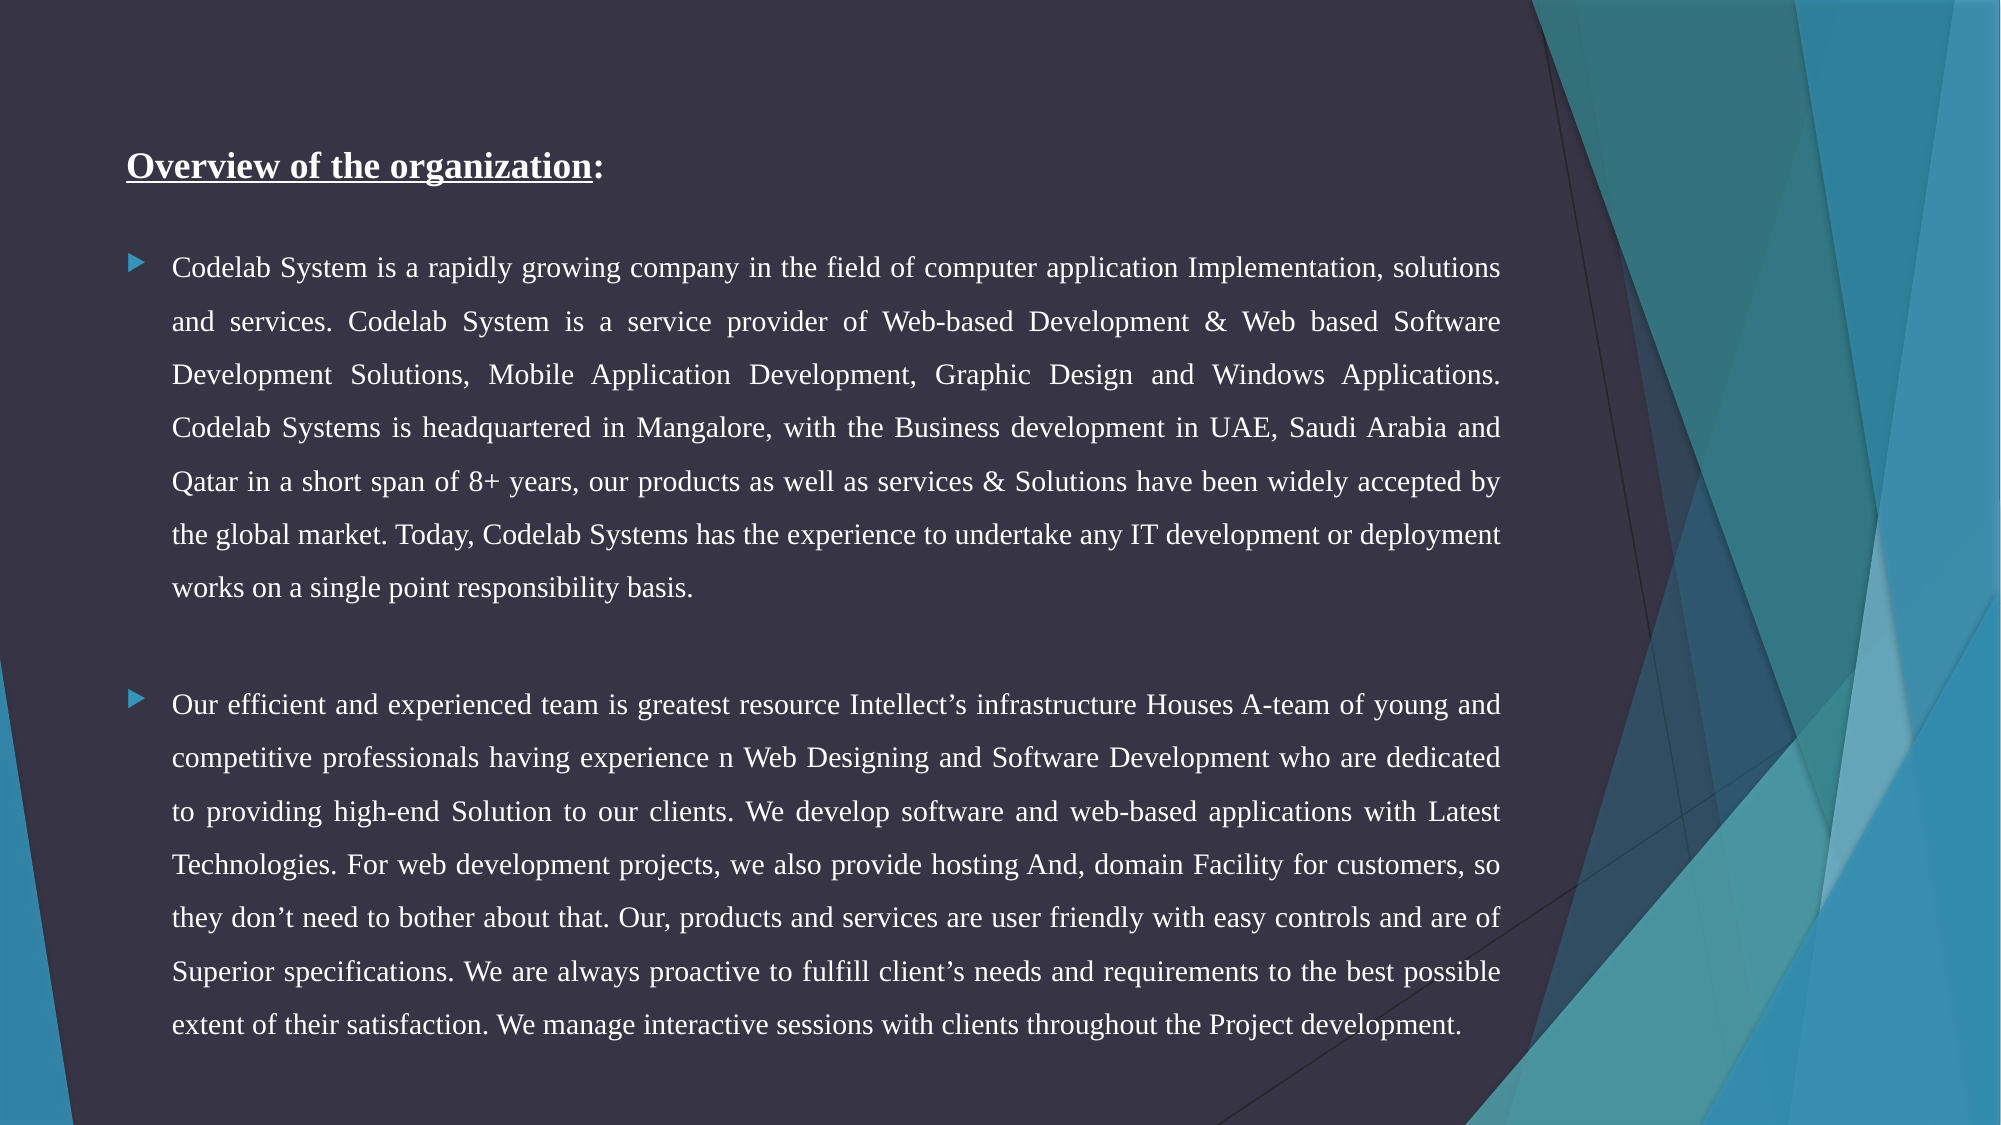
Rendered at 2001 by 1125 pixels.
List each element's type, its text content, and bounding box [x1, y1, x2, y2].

title Overview of the organization: [111, 133, 694, 205]
list Codelab System is a rapidly growing company in the field of computer application Implementation, solutions and services. Codelab System is a service provider of Web-based Development & Web based Software Development Solutions, Mobile Application Development, Graphic Design and Windows Applications. Codelab Systems is headquartered in Mangalore, with the Business development in UAE, Saudi Arabia and Qatar in a short span of 8+ years, our products as well as services & Solutions have been widely accepted by the global market. Today, Codelab Systems has the experience to undertake any IT development or deployment works on a single point responsibility basis. Our efficient and experienced team is greatest resource Intellect’s infrastructure Houses A-team of young and competitive professionals having experience n Web Designing and Software Development who are dedicated to providing high-end Solution to our clients. We develop software and web-based applications with Latest Technologies. For web development projects, we also provide hosting And, domain Facility for customers, so they don’t need to bother about that. Our, products and services are user friendly with easy controls and are of Superior specifications. We are always proactive to fulfill client’s needs and requirements to the best possible extent of their satisfaction. We manage interactive sessions with clients throughout the Project development. [111, 222, 1520, 1079]
